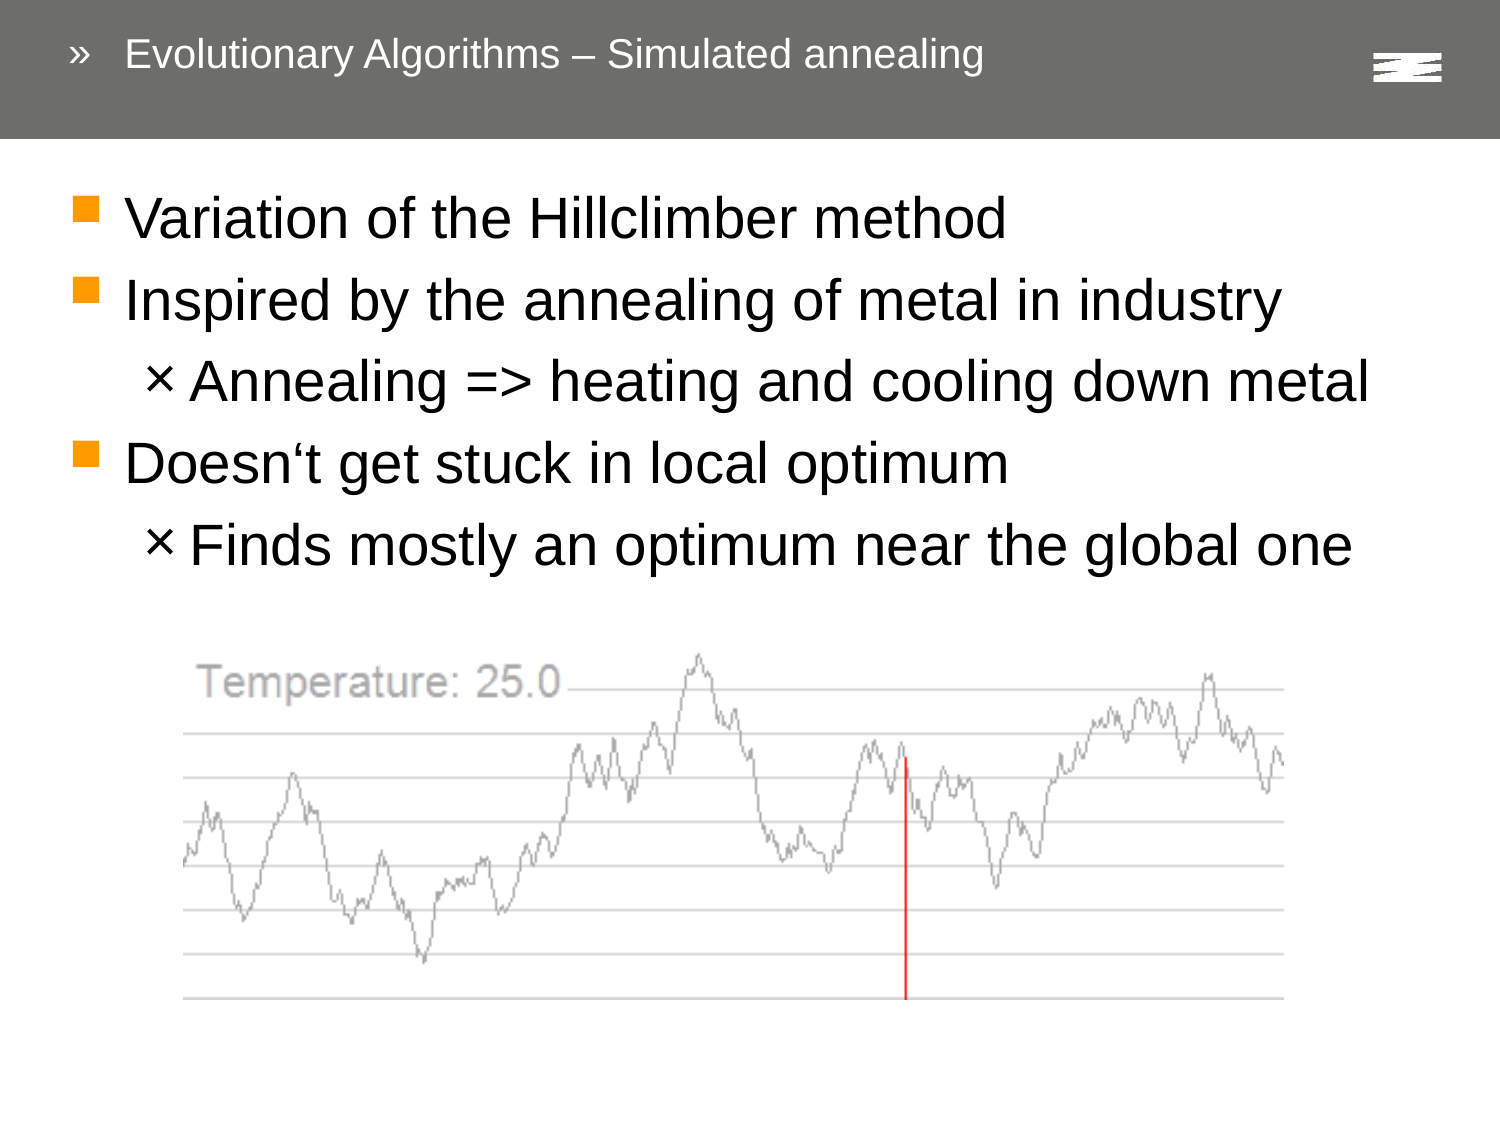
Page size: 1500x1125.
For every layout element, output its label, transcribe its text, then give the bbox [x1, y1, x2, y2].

title Evolutionary Algorithms – Simulated annealing [53, 19, 1329, 139]
picture [182, 644, 1284, 1000]
list Variation of the Hillclimber method Inspired by the annealing of metal in industry Annealing => heating and cooling down metal Doesn‘t get stuck in local optimum Finds mostly an optimum near the global one [52, 172, 1453, 1048]
picture [0, 0, 1500, 139]
